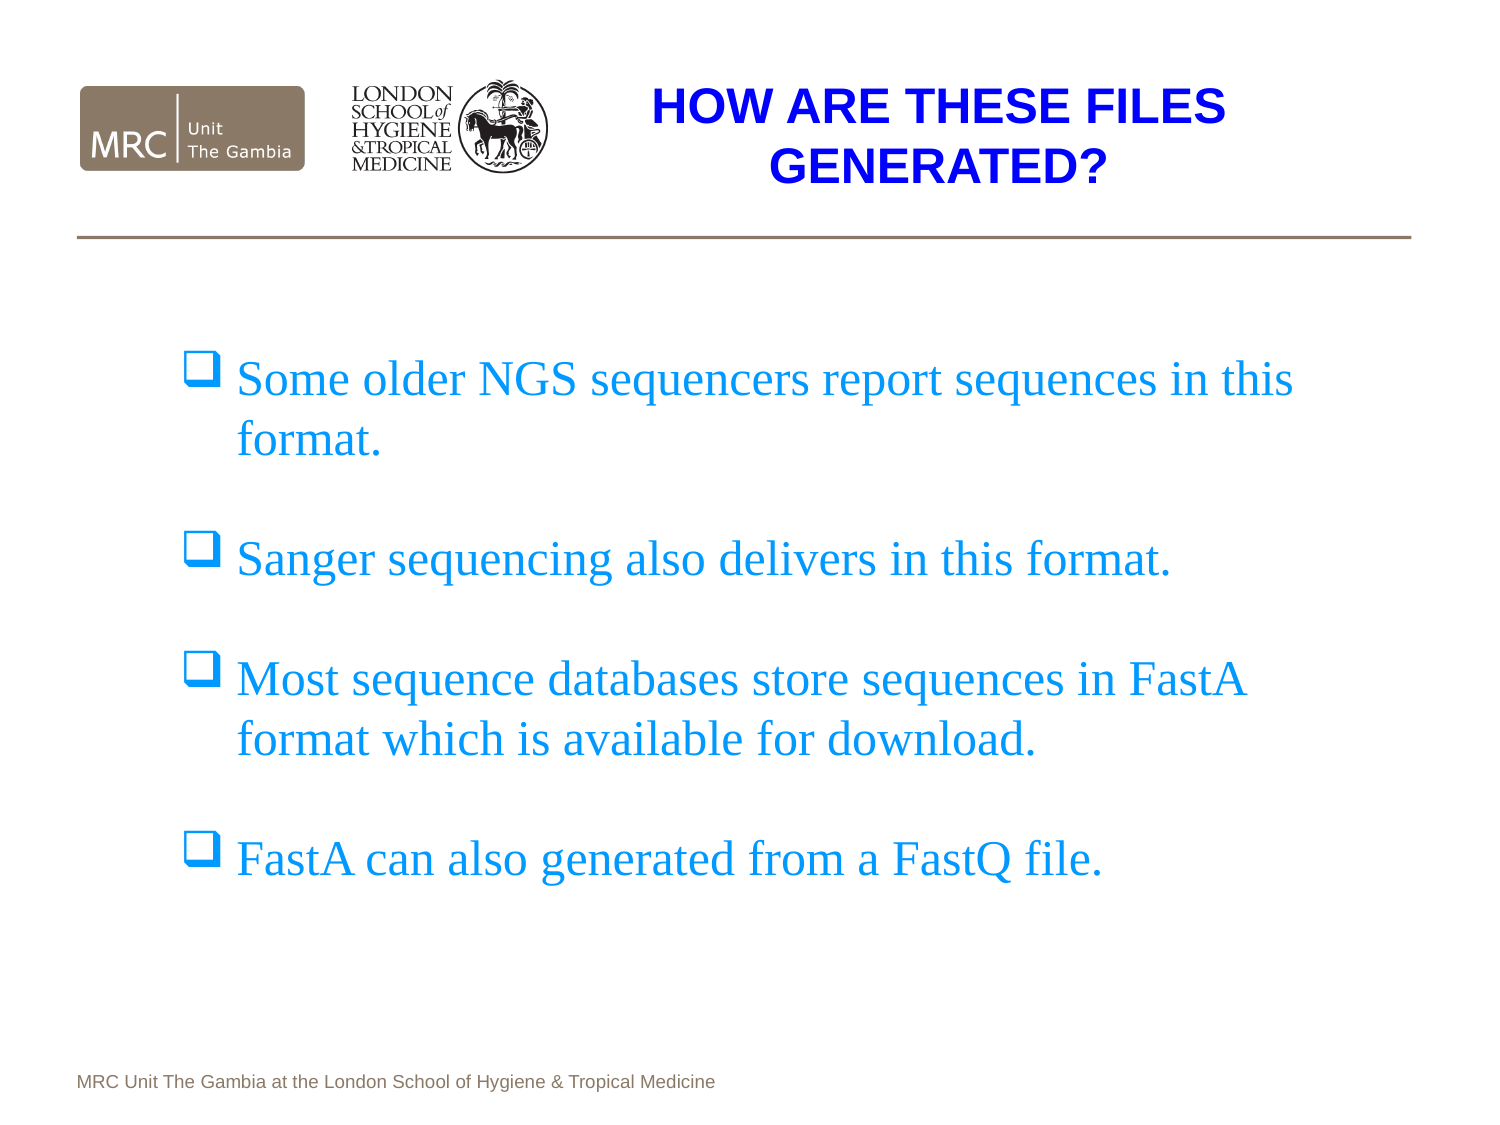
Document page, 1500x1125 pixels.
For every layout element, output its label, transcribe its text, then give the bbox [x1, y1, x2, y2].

text_box Some older NGS sequencers report sequences in this format. Sanger sequencing also delivers in this format. Most sequence databases store sequences in FastA format which is available for download. FastA can also generated from a FastQ file. [165, 338, 1335, 893]
picture [0, 0, 634, 254]
title How are these files generated? [584, 66, 1294, 209]
